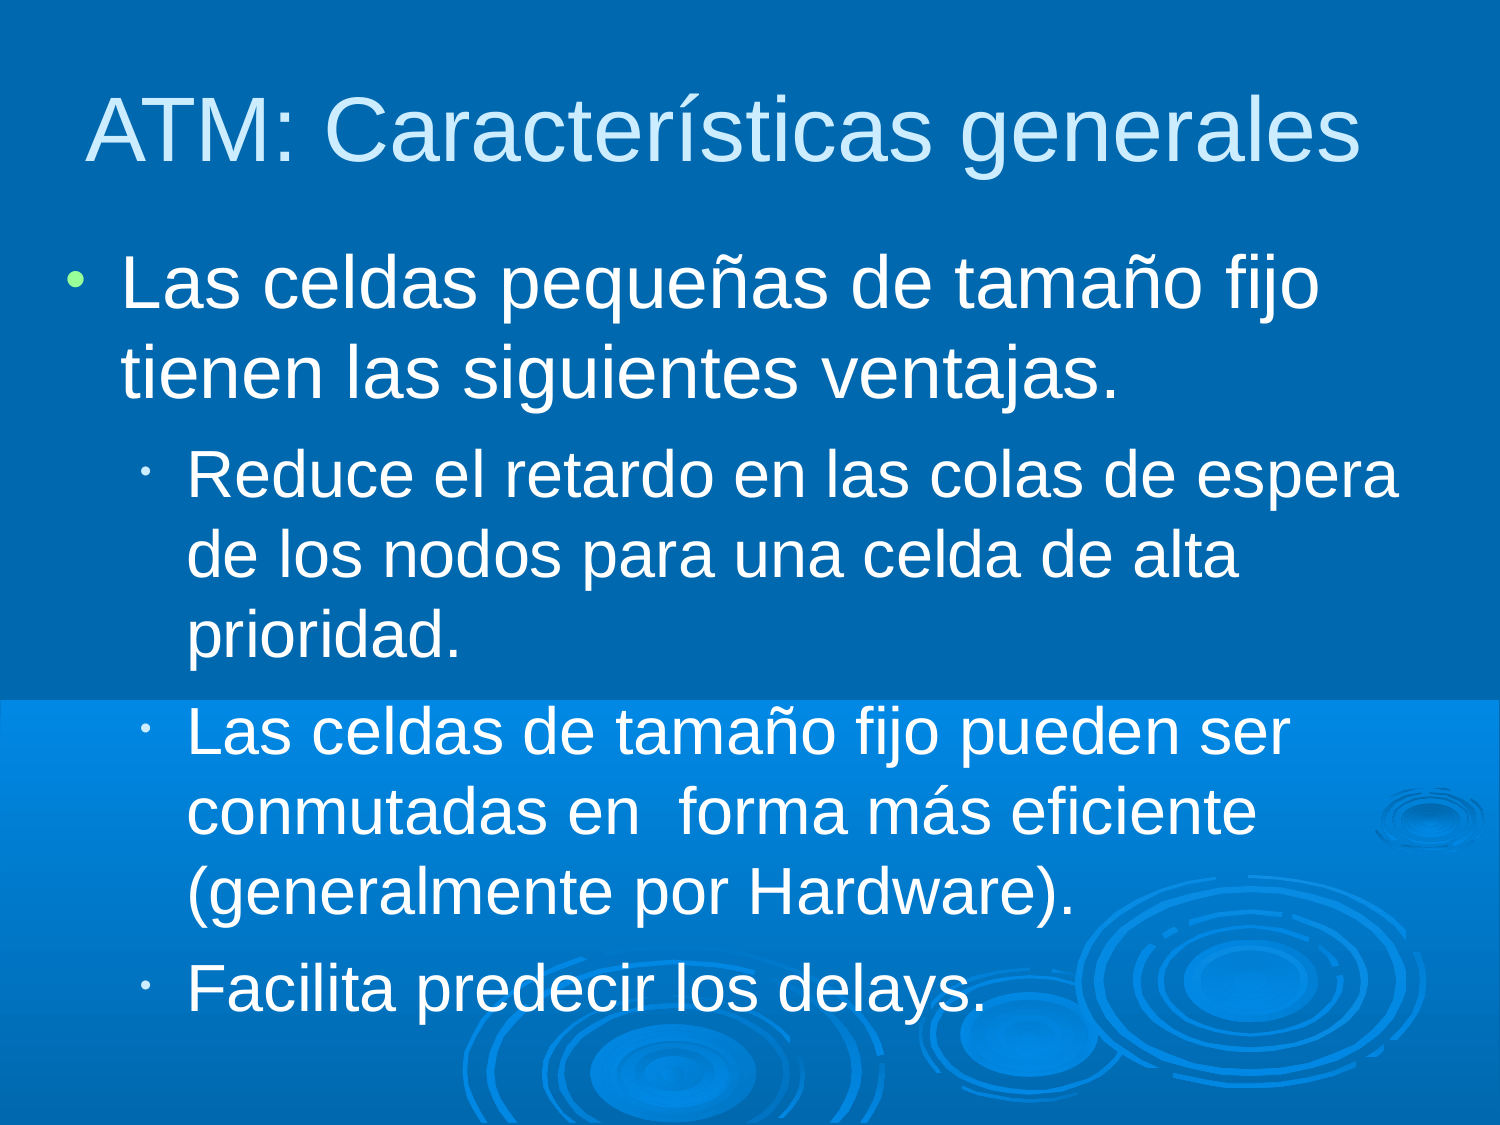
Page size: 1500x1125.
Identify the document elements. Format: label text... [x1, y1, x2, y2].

title ATM: Características generales [62, 61, 1388, 187]
list Las celdas pequeñas de tamaño fijo tienen las siguientes ventajas. Reduce el retardo en las colas de espera de los nodos para una celda de alta prioridad. Las celdas de tamaño fijo pueden ser conmutadas en forma más eficiente (generalmente por Hardware). Facilita predecir los delays. [49, 187, 1463, 1088]
